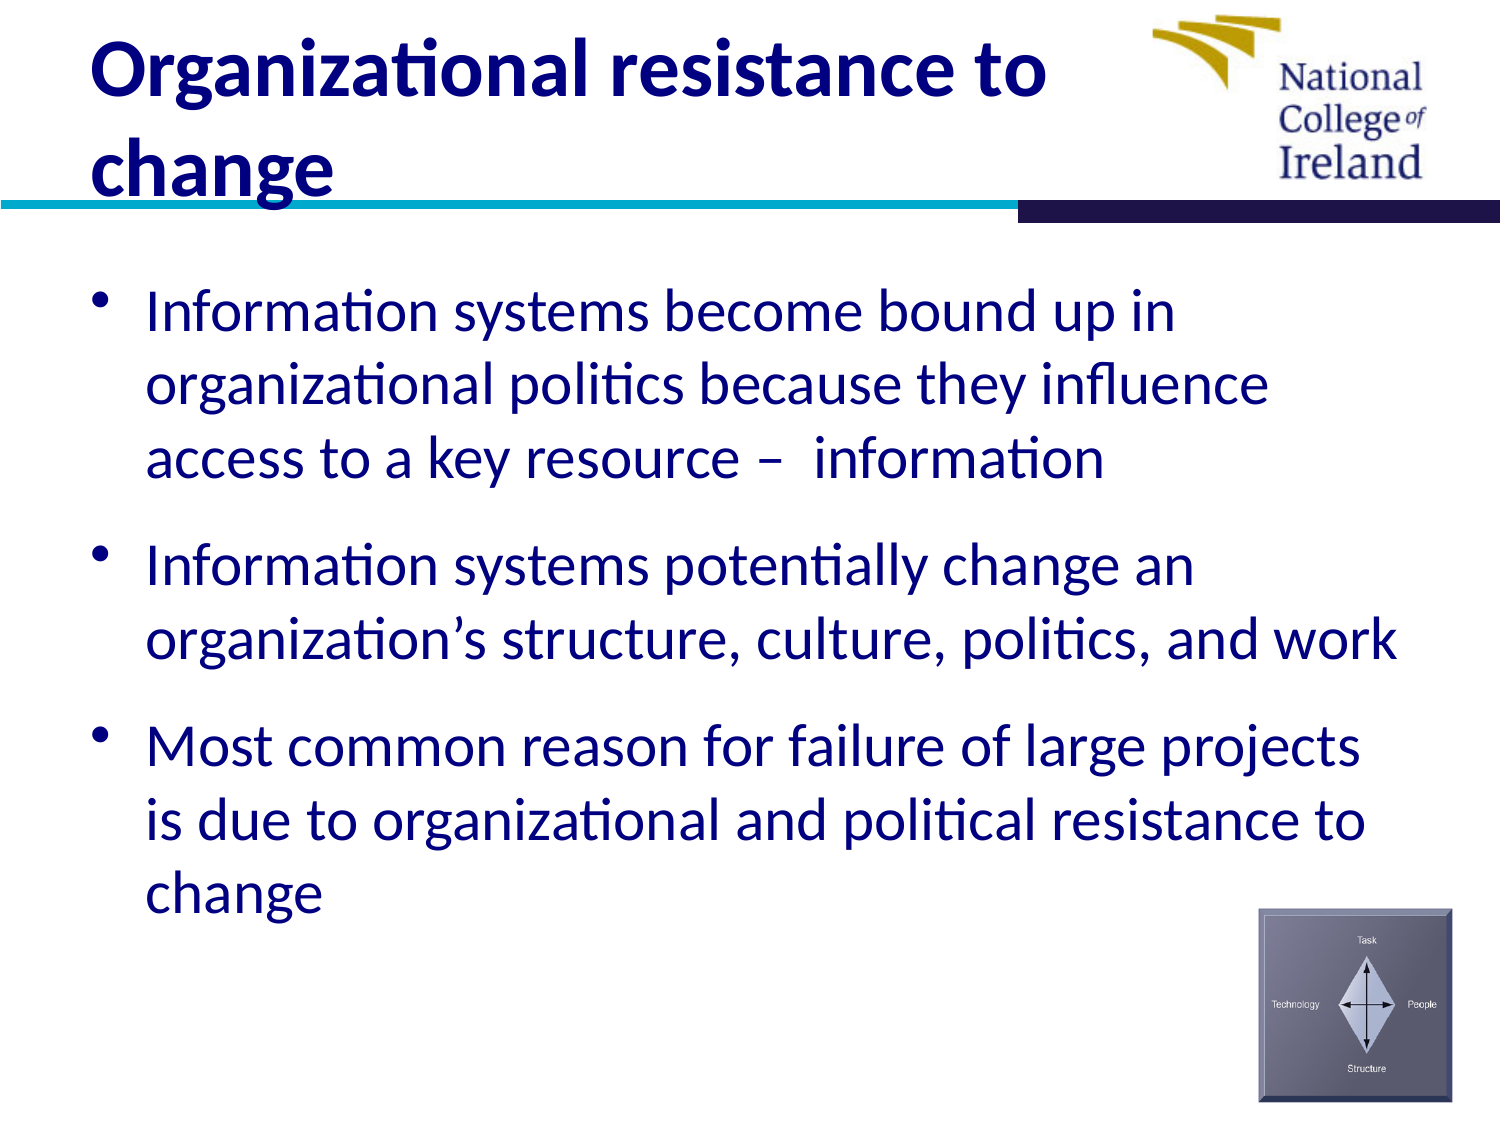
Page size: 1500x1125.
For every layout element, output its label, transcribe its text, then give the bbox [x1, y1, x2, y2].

picture [1257, 907, 1453, 1103]
list Information systems become bound up in organizational politics because they influence access to a key resource – information Information systems potentially change an organization’s structure, culture, politics, and work Most common reason for failure of large projects is due to organizational and political resistance to change [75, 262, 1425, 1005]
title Organizational resistance to change [75, 19, 1306, 207]
